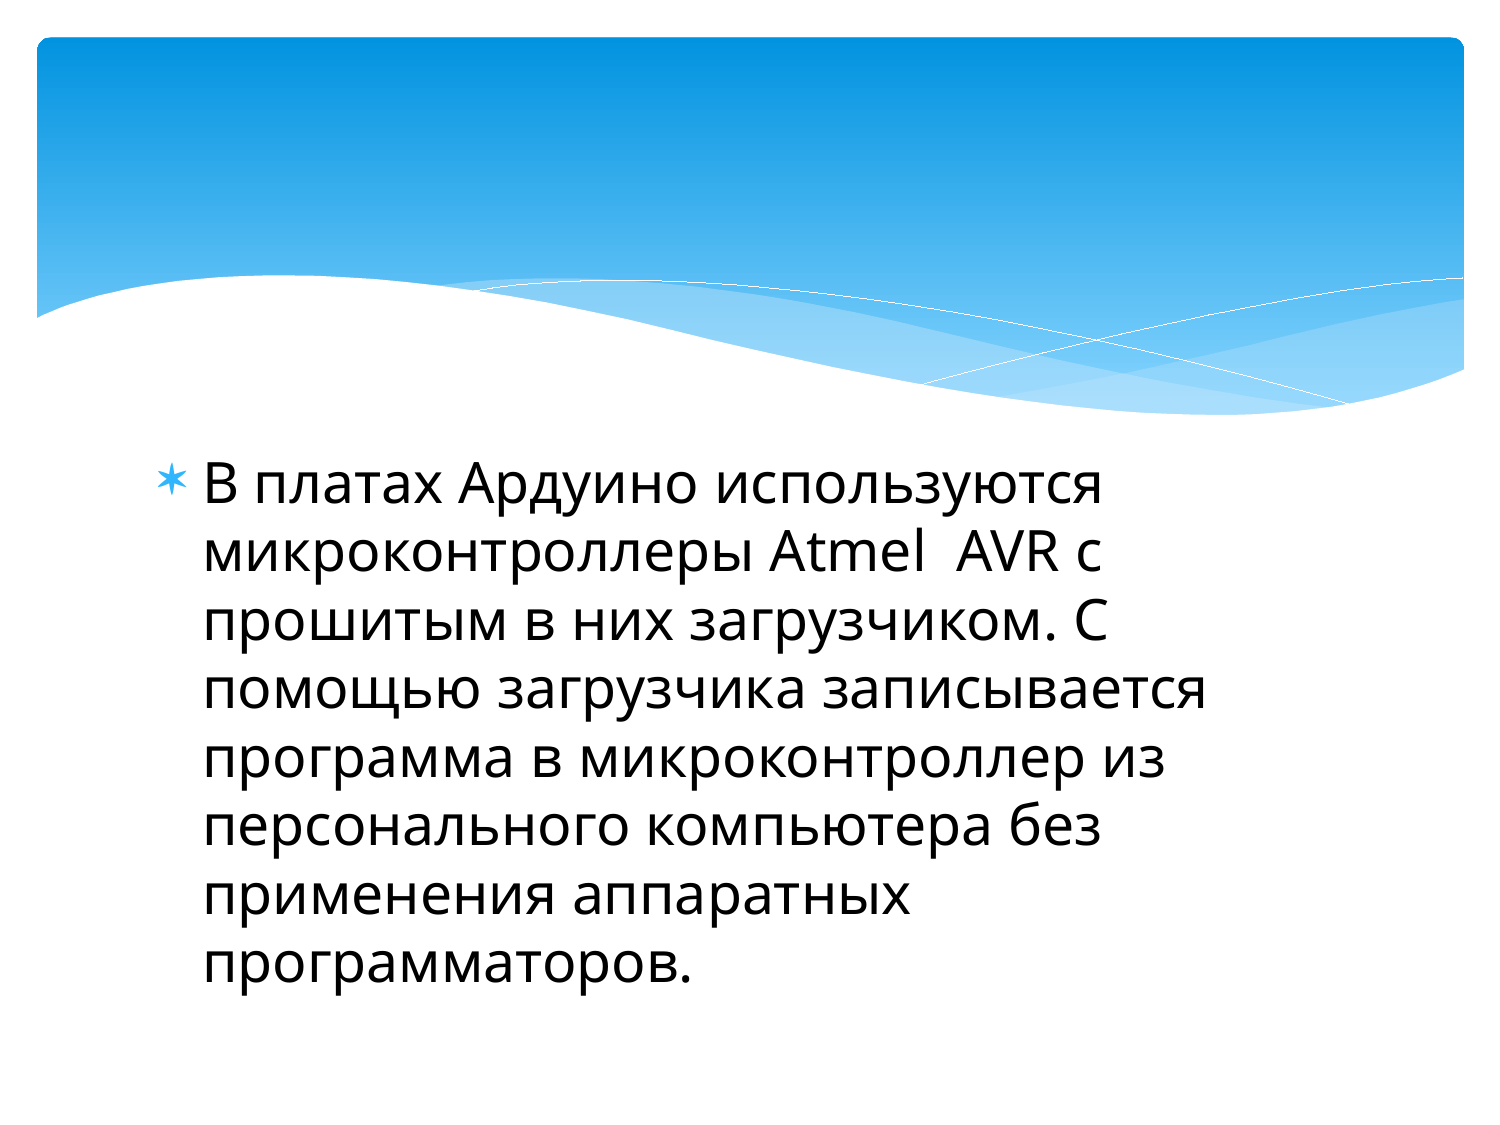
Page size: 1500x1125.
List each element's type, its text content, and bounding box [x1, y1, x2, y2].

list В платах Ардуино используются микроконтроллеры Atmel AVR с прошитым в них загрузчиком. С помощью загрузчика записывается программа в микроконтроллер из персонального компьютера без применения аппаратных программаторов. [143, 438, 1359, 1005]
